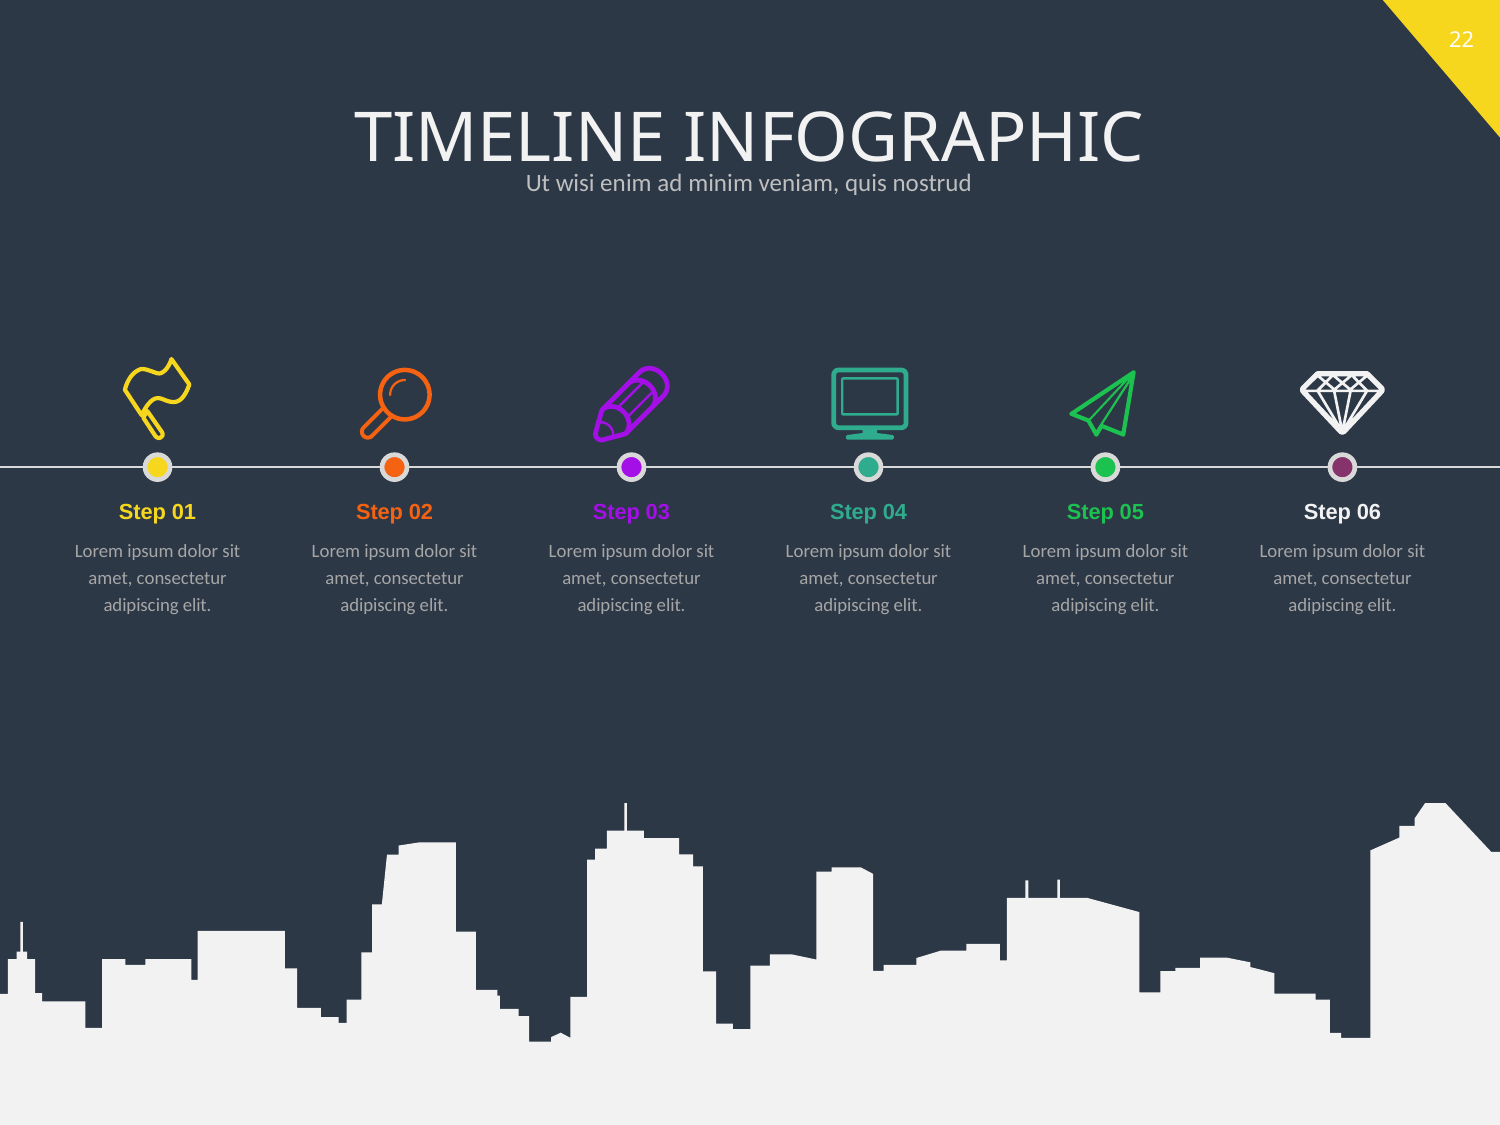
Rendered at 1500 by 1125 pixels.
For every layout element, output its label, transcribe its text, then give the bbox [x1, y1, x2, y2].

text_box [855, 468, 882, 481]
text_box [1328, 453, 1356, 467]
text_box Lorem ipsum dolor sit amet, consectetur adipiscing elit. [1001, 526, 1209, 623]
text_box [593, 365, 670, 443]
text_box [1091, 453, 1119, 467]
text_box Lorem ipsum dolor sit amet, consectetur adipiscing elit. [764, 526, 972, 623]
text_box [381, 453, 409, 467]
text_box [0, 802, 1500, 1125]
text_box [1300, 371, 1385, 435]
title TIMELINE INFOGRAPHIC [84, 95, 1414, 205]
text_box [1328, 468, 1356, 481]
text_box Step 05 [1052, 490, 1159, 526]
text_box Lorem ipsum dolor sit amet, consectetur adipiscing elit. [1238, 526, 1446, 623]
text_box Step 04 [815, 490, 922, 526]
text_box Step 02 [341, 490, 448, 526]
text_box [617, 453, 646, 467]
text_box Step 01 [104, 490, 211, 526]
text_box Lorem ipsum dolor sit amet, consectetur adipiscing elit. [291, 526, 498, 623]
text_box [359, 367, 432, 440]
text_box Lorem ipsum dolor sit amet, consectetur adipiscing elit. [54, 526, 261, 623]
text_box Lorem ipsum dolor sit amet, consectetur adipiscing elit. [527, 526, 735, 623]
text_box [1069, 370, 1136, 437]
text_box [144, 453, 172, 467]
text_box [831, 367, 909, 440]
text_box [143, 411, 163, 438]
text_box [144, 468, 171, 481]
text_box [381, 468, 408, 481]
text_box [124, 359, 190, 416]
text_box [618, 468, 645, 481]
text_box [854, 453, 883, 467]
text_box Step 03 [578, 490, 685, 526]
text_box Step 06 [1288, 490, 1396, 526]
list Ut wisi enim ad minim veniam, quis nostrud [209, 163, 1290, 204]
text_box [1092, 468, 1119, 481]
